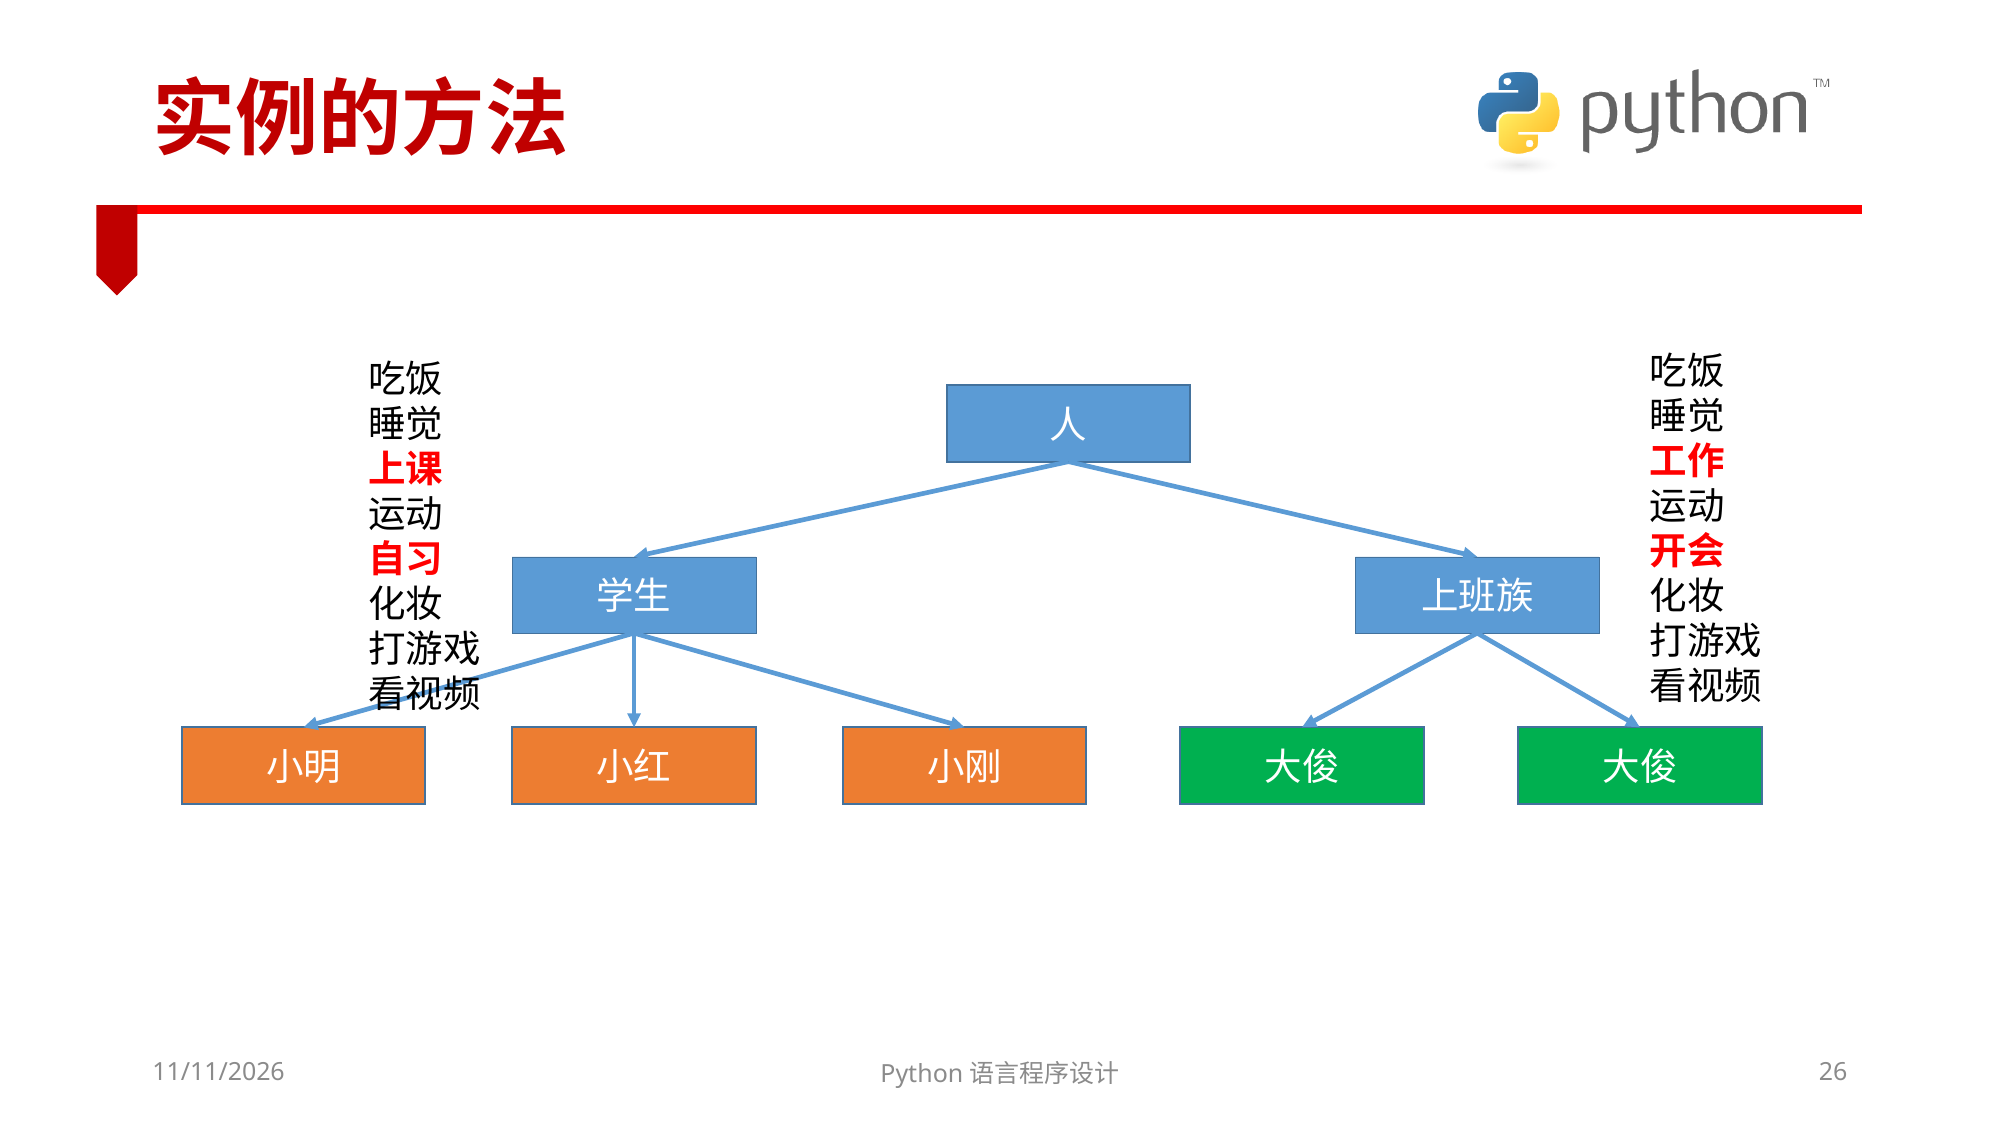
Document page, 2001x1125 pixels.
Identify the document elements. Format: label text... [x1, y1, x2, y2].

text_box 小明 [181, 726, 426, 805]
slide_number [137, 1042, 588, 1103]
text_box 吃饭 睡觉 上课 运动 自习 化妆 打游戏 看视频 [353, 347, 503, 633]
text_box 小刚 [842, 726, 1087, 805]
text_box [633, 461, 1068, 557]
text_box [1477, 633, 1640, 728]
slide_number 26 [1412, 1042, 1863, 1103]
footer Python语言程序设计 [662, 1042, 1338, 1103]
title 实例的方法 [137, 53, 1436, 191]
text_box 上班族 [1354, 556, 1600, 633]
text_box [1302, 633, 1477, 728]
text_box 大俊 [1517, 726, 1763, 805]
text_box 吃饭 睡觉 工作 运动 开会 化妆 打游戏 看视频 [1634, 339, 1784, 715]
text_box 小红 [511, 728, 757, 805]
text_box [634, 633, 965, 728]
text_box 大俊 [1179, 726, 1425, 805]
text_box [1068, 461, 1478, 557]
text_box 学生 [511, 556, 757, 633]
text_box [303, 633, 634, 728]
text_box 人 [946, 384, 1191, 461]
picture [1419, 47, 1863, 197]
